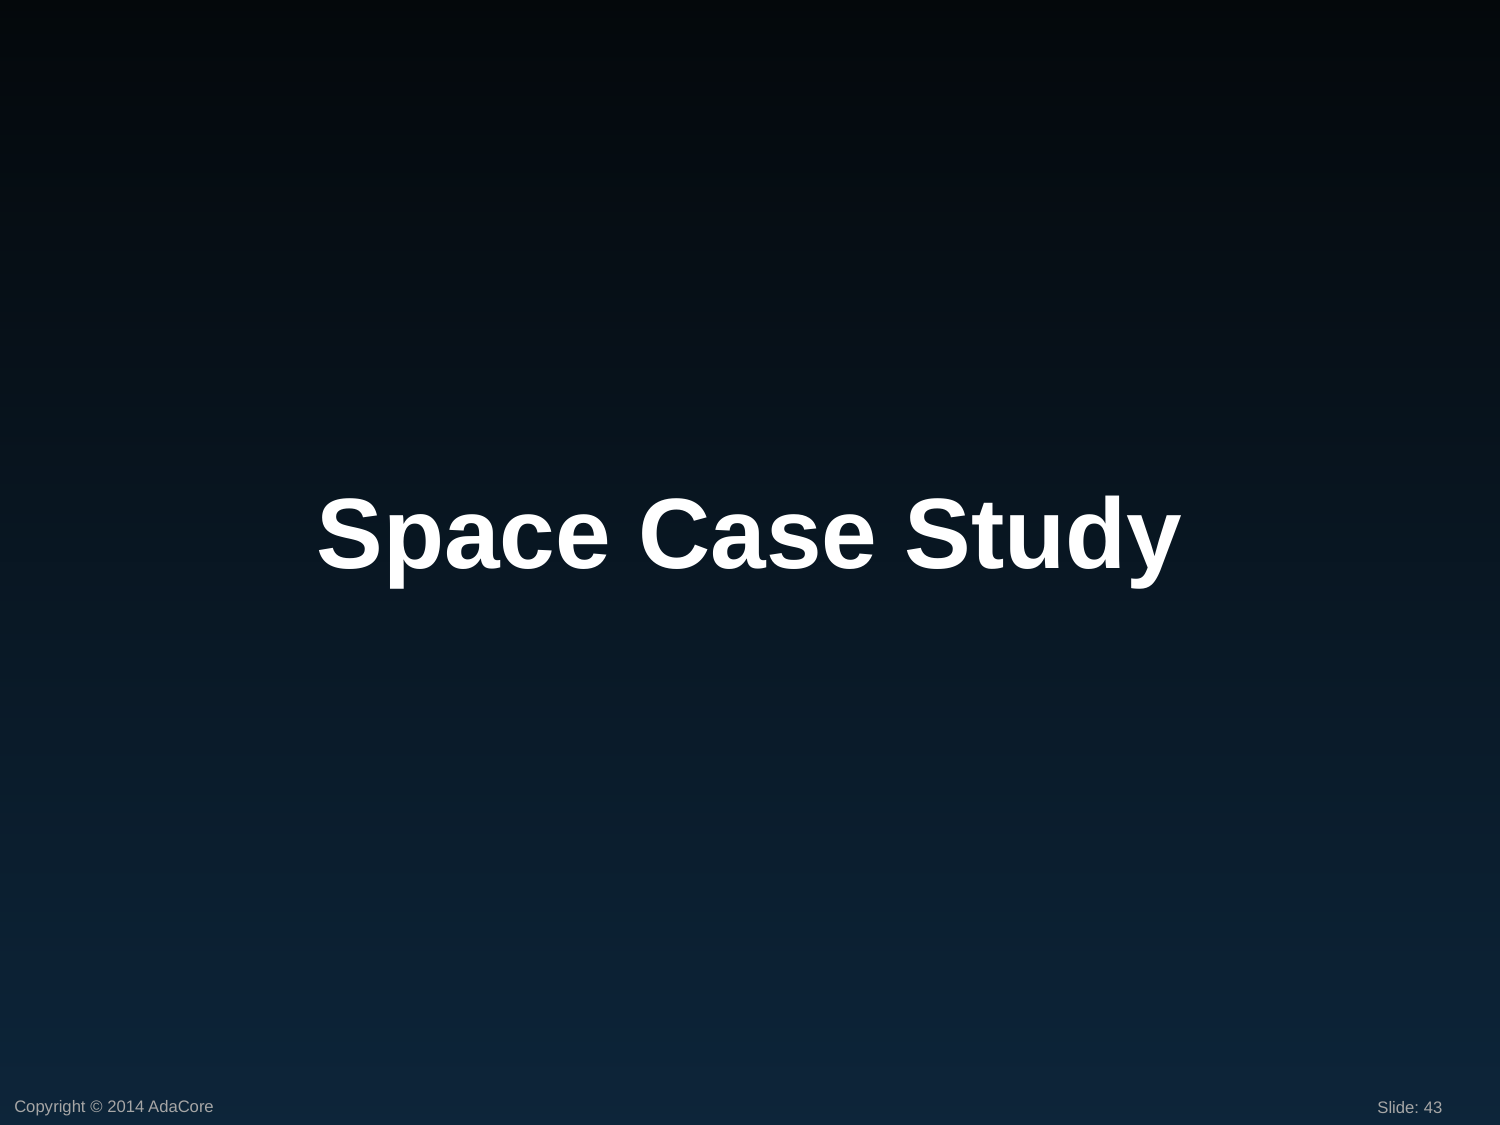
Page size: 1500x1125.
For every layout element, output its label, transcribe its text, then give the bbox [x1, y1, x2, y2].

list Space Case Study [62, 437, 1438, 594]
